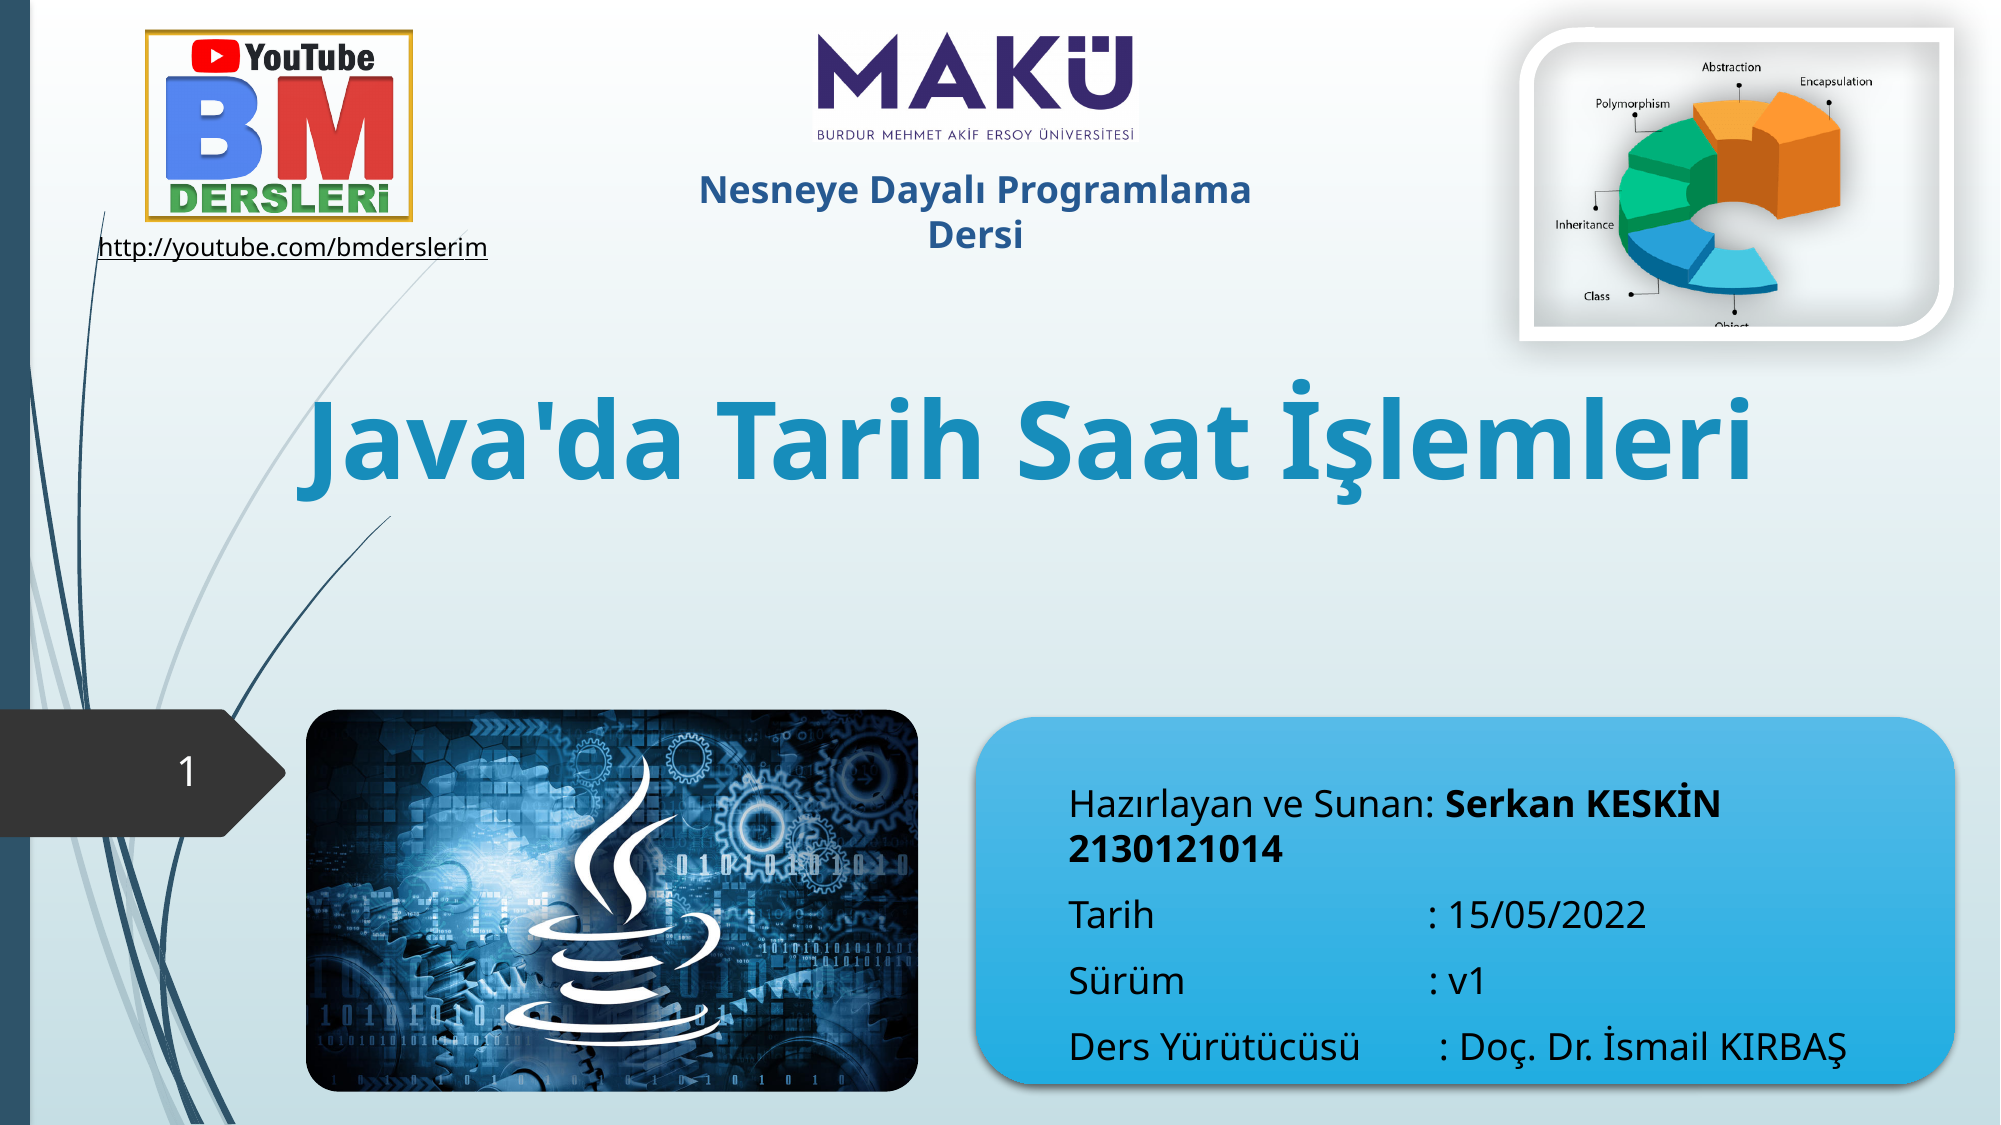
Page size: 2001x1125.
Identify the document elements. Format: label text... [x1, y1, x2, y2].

picture [811, 29, 1140, 142]
text_box [975, 716, 1956, 1085]
text_box Nesneye Dayalı Programlama Dersi [632, 158, 1319, 344]
title Java'da Tarih Saat İşlemleri [174, 362, 1889, 509]
picture [132, 0, 425, 260]
slide_number 1 [87, 743, 216, 803]
picture [1526, 34, 1947, 335]
text_box Hazırlayan ve Sunan: Serkan KESKİN 2130121014 Tarih : 15/05/2022 Sürüm : v1 Ders Yürütücüsü : Doç. Dr. İsmail KIRBAŞ [1053, 772, 1956, 1104]
text_box http://youtube.com/bmderslerim [65, 224, 521, 274]
picture [305, 709, 919, 1092]
